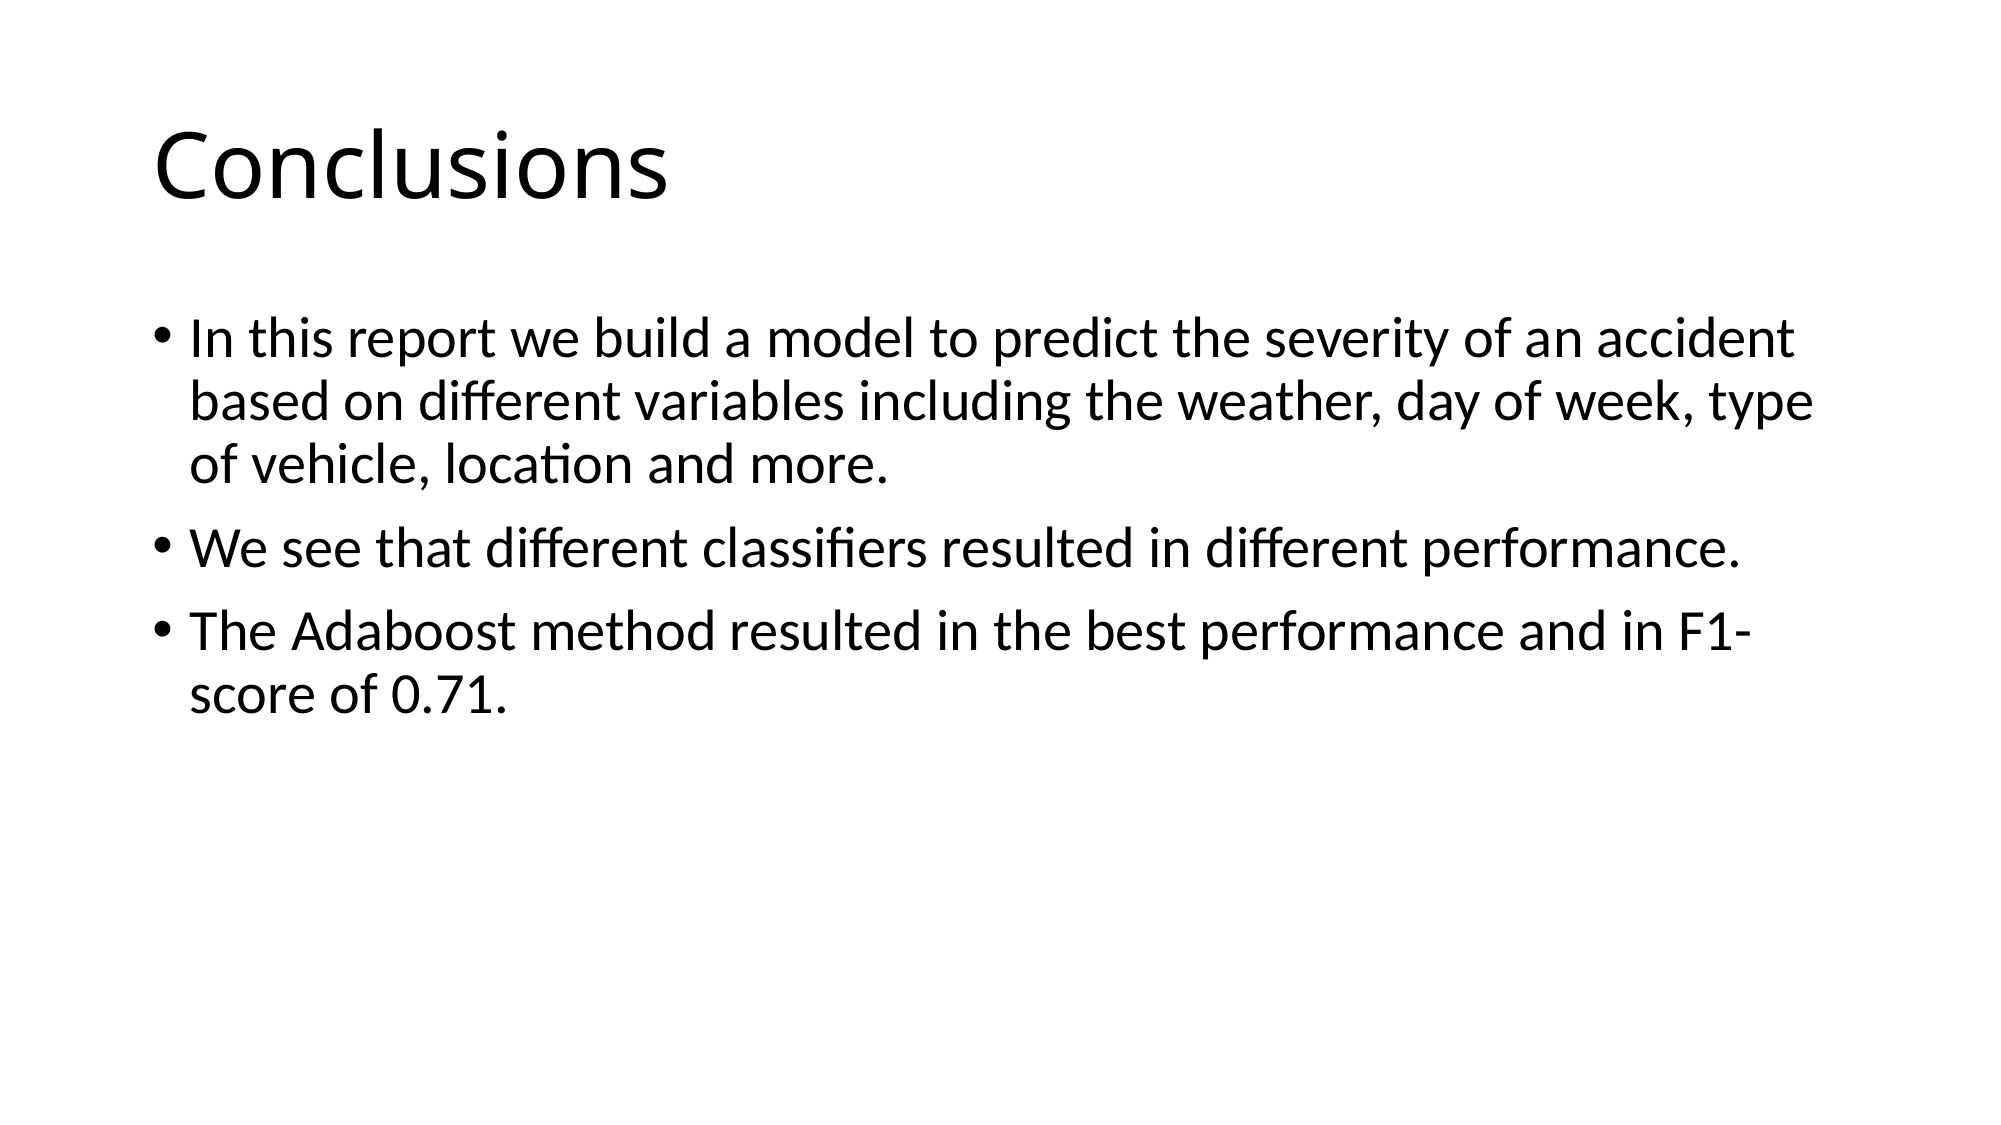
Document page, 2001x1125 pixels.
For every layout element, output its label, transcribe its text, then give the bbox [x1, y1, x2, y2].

list In this report we build a model to predict the severity of an accident based on different variables including the weather, day of week, type of vehicle, location and more. We see that different classifiers resulted in different performance. The Adaboost method resulted in the best performance and in F1-score of 0.71. [137, 299, 1863, 1014]
title Conclusions [137, 59, 1863, 278]
